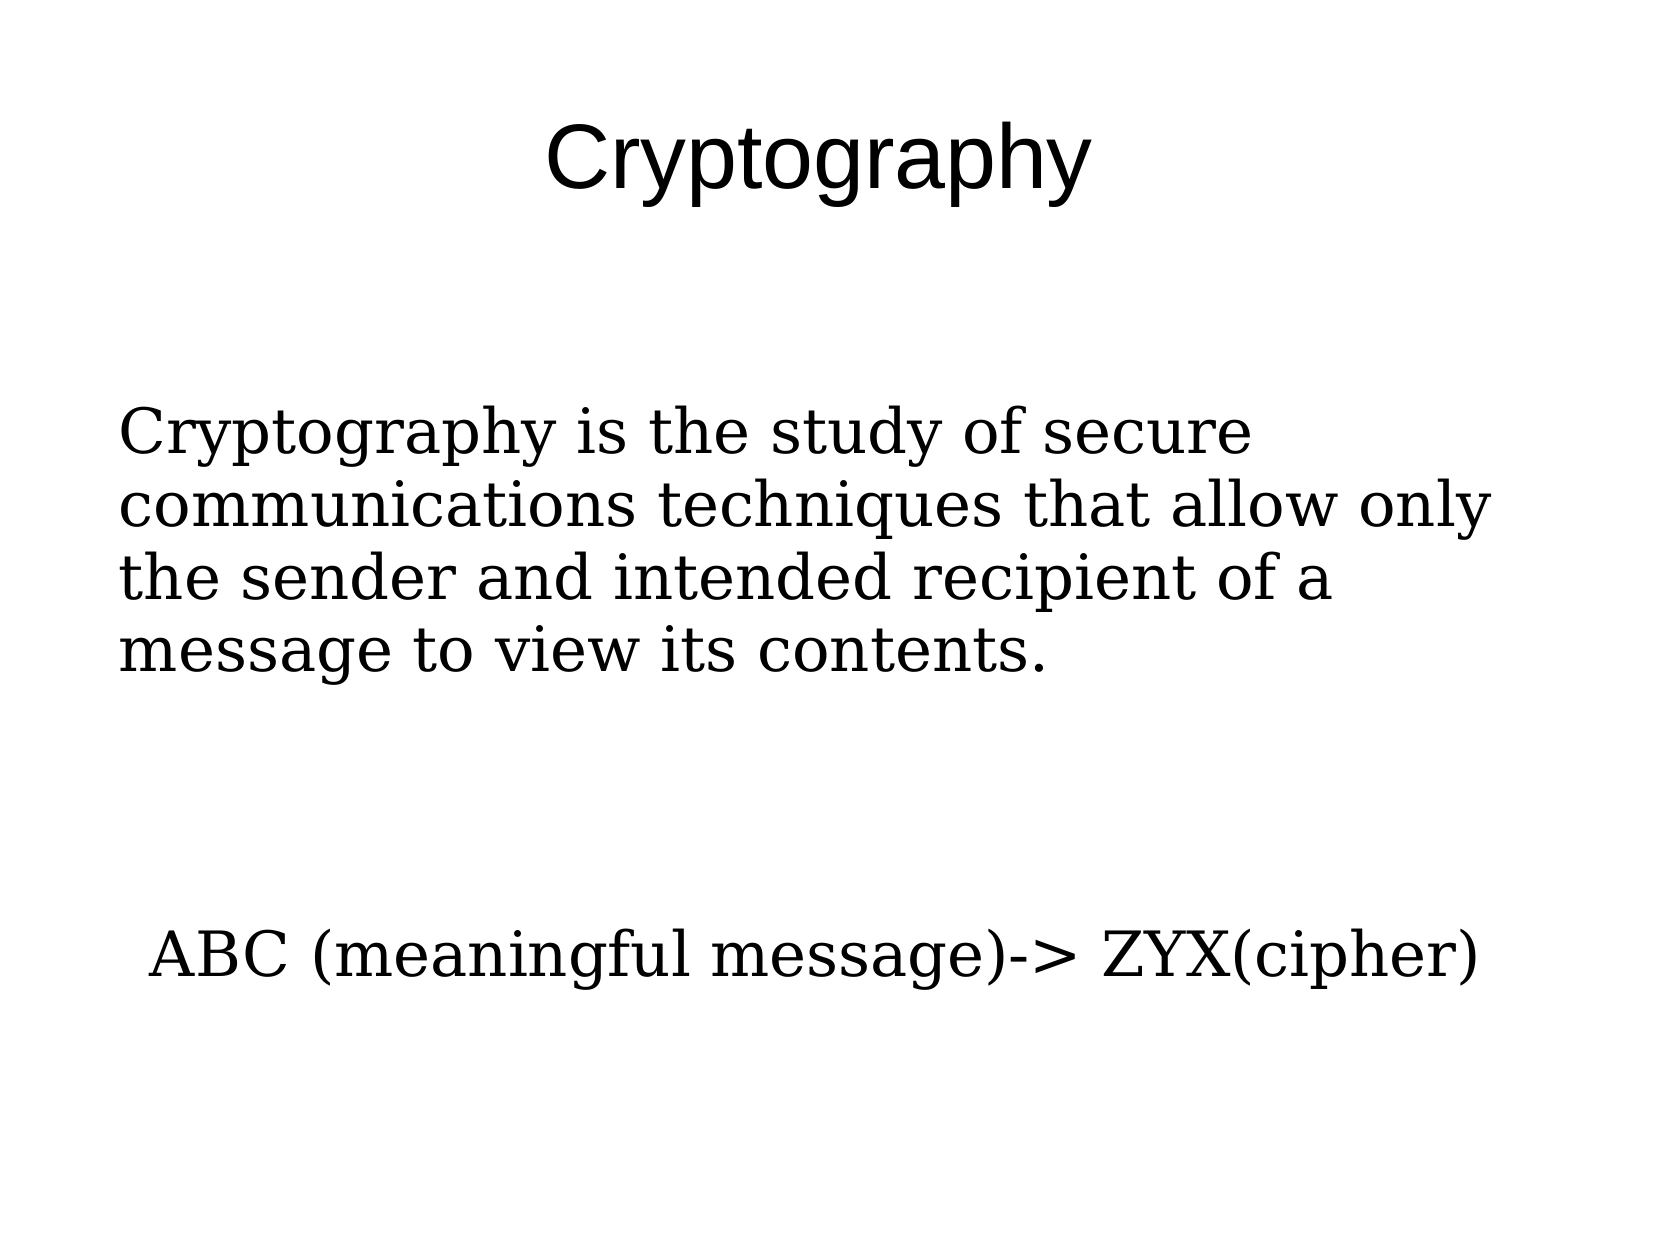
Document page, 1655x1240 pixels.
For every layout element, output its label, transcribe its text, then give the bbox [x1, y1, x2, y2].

list Cryptography is the study of secure communications techniques that allow only the sender and intended recipient of a message to view its contents. [80, 269, 1552, 1101]
title Cryptography [542, 94, 1112, 269]
text_box ABC (meaningful message)-> ZYX(cipher) [147, 911, 1485, 989]
